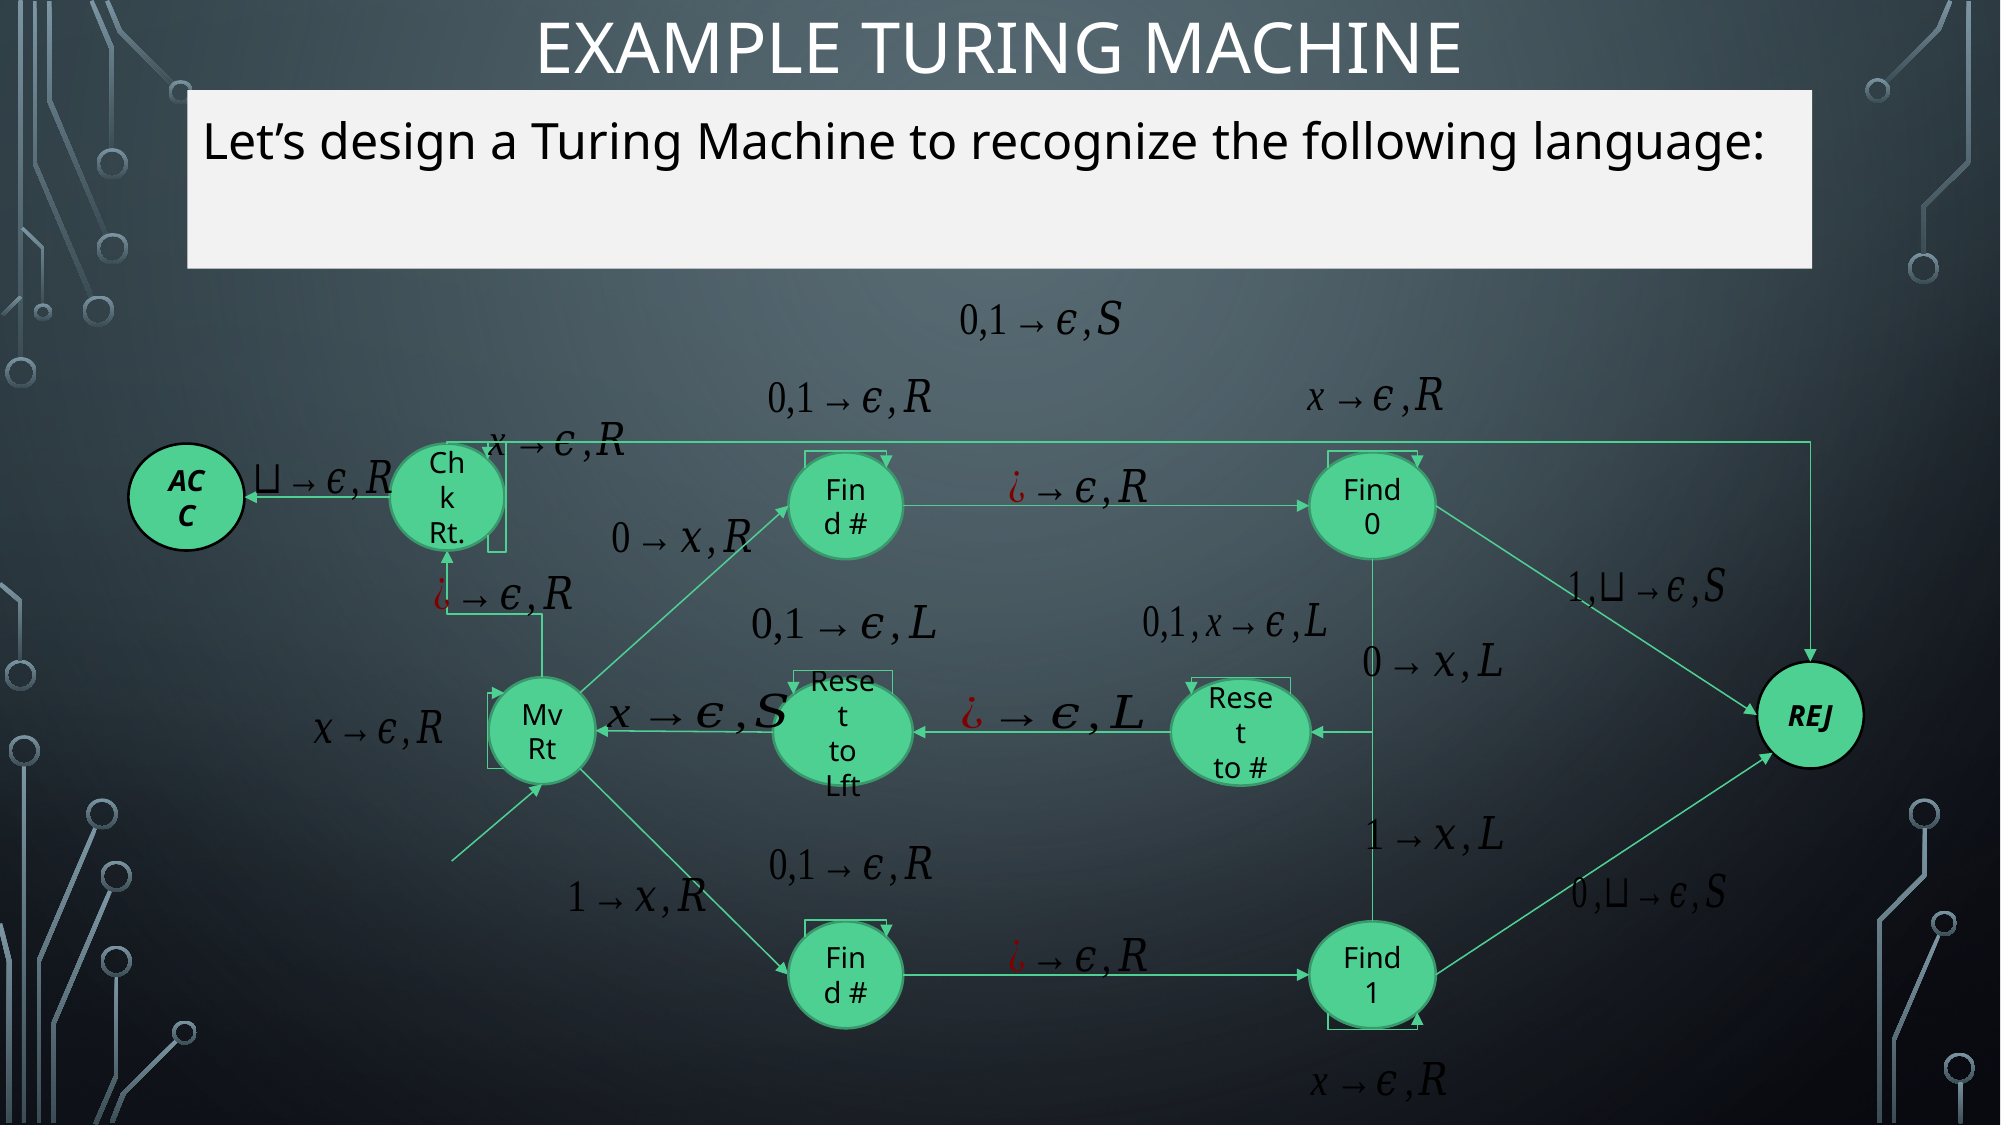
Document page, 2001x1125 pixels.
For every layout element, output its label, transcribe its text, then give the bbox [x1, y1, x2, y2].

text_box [128, 294, 1864, 1107]
title Example Turing Machine [187, 5, 1813, 90]
